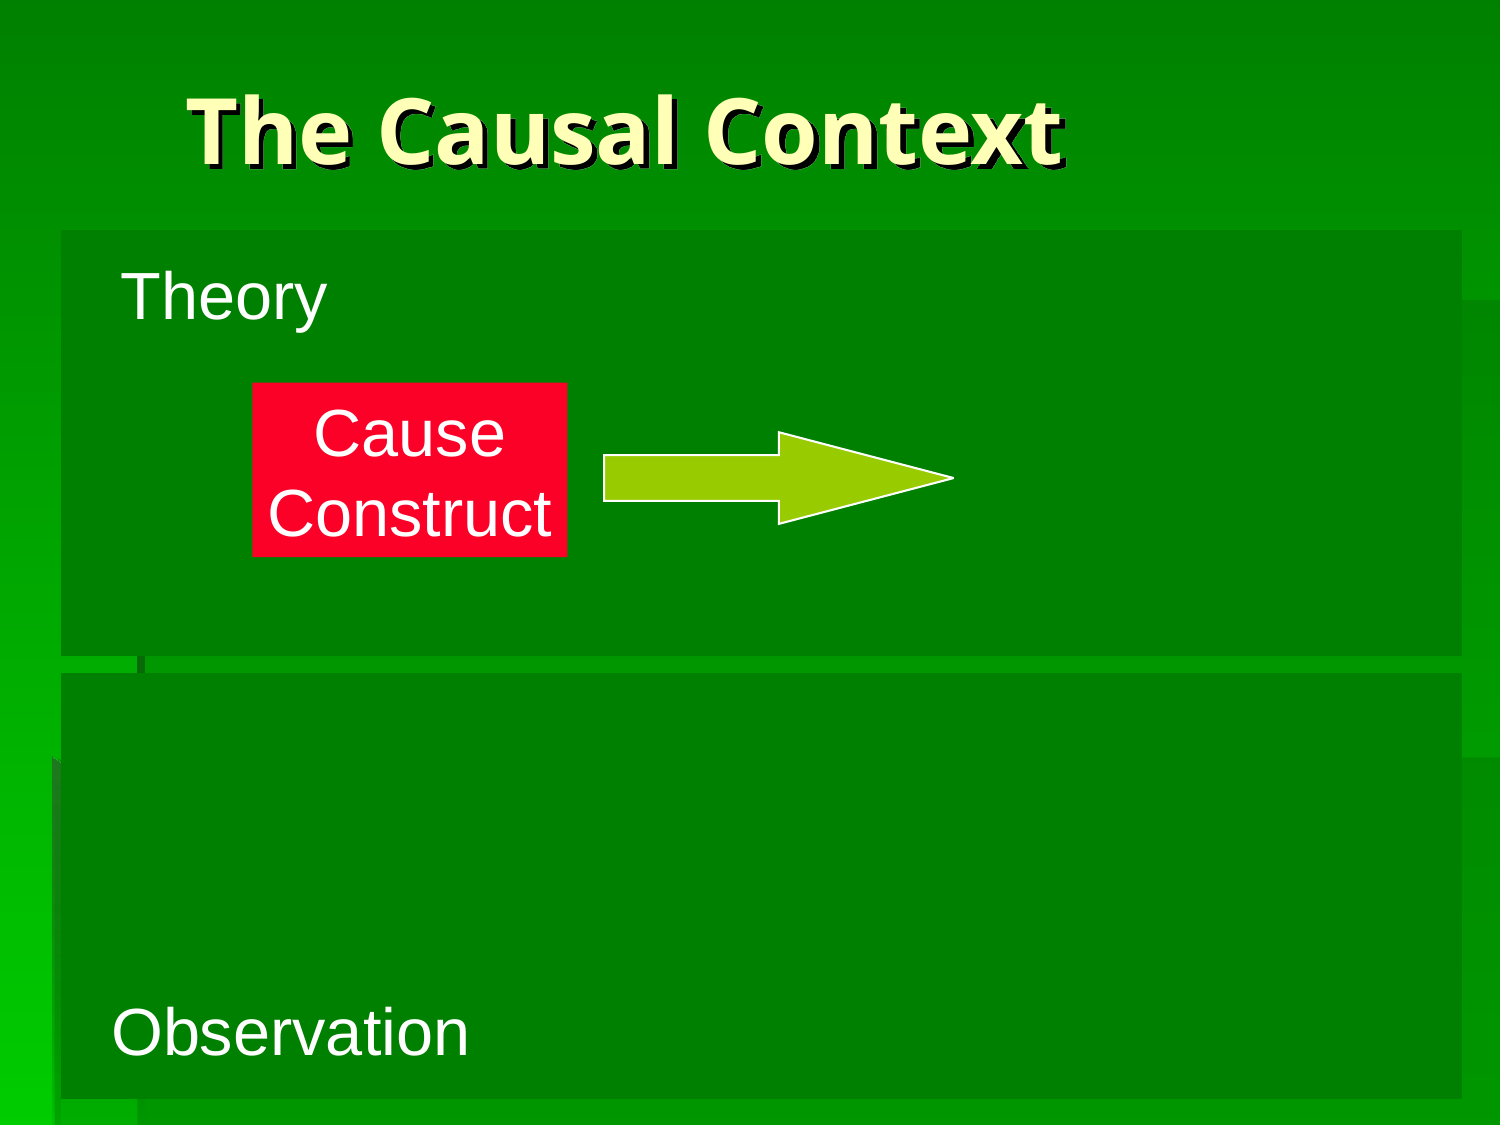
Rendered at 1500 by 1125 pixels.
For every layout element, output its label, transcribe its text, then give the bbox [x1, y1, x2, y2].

text_box [61, 673, 1462, 1099]
title The Causal Context [170, 34, 1437, 223]
text_box [61, 230, 1462, 656]
text_box Cause Construct [252, 382, 568, 558]
text_box Theory [105, 245, 343, 341]
text_box Observation [96, 981, 486, 1077]
text_box [604, 432, 954, 524]
